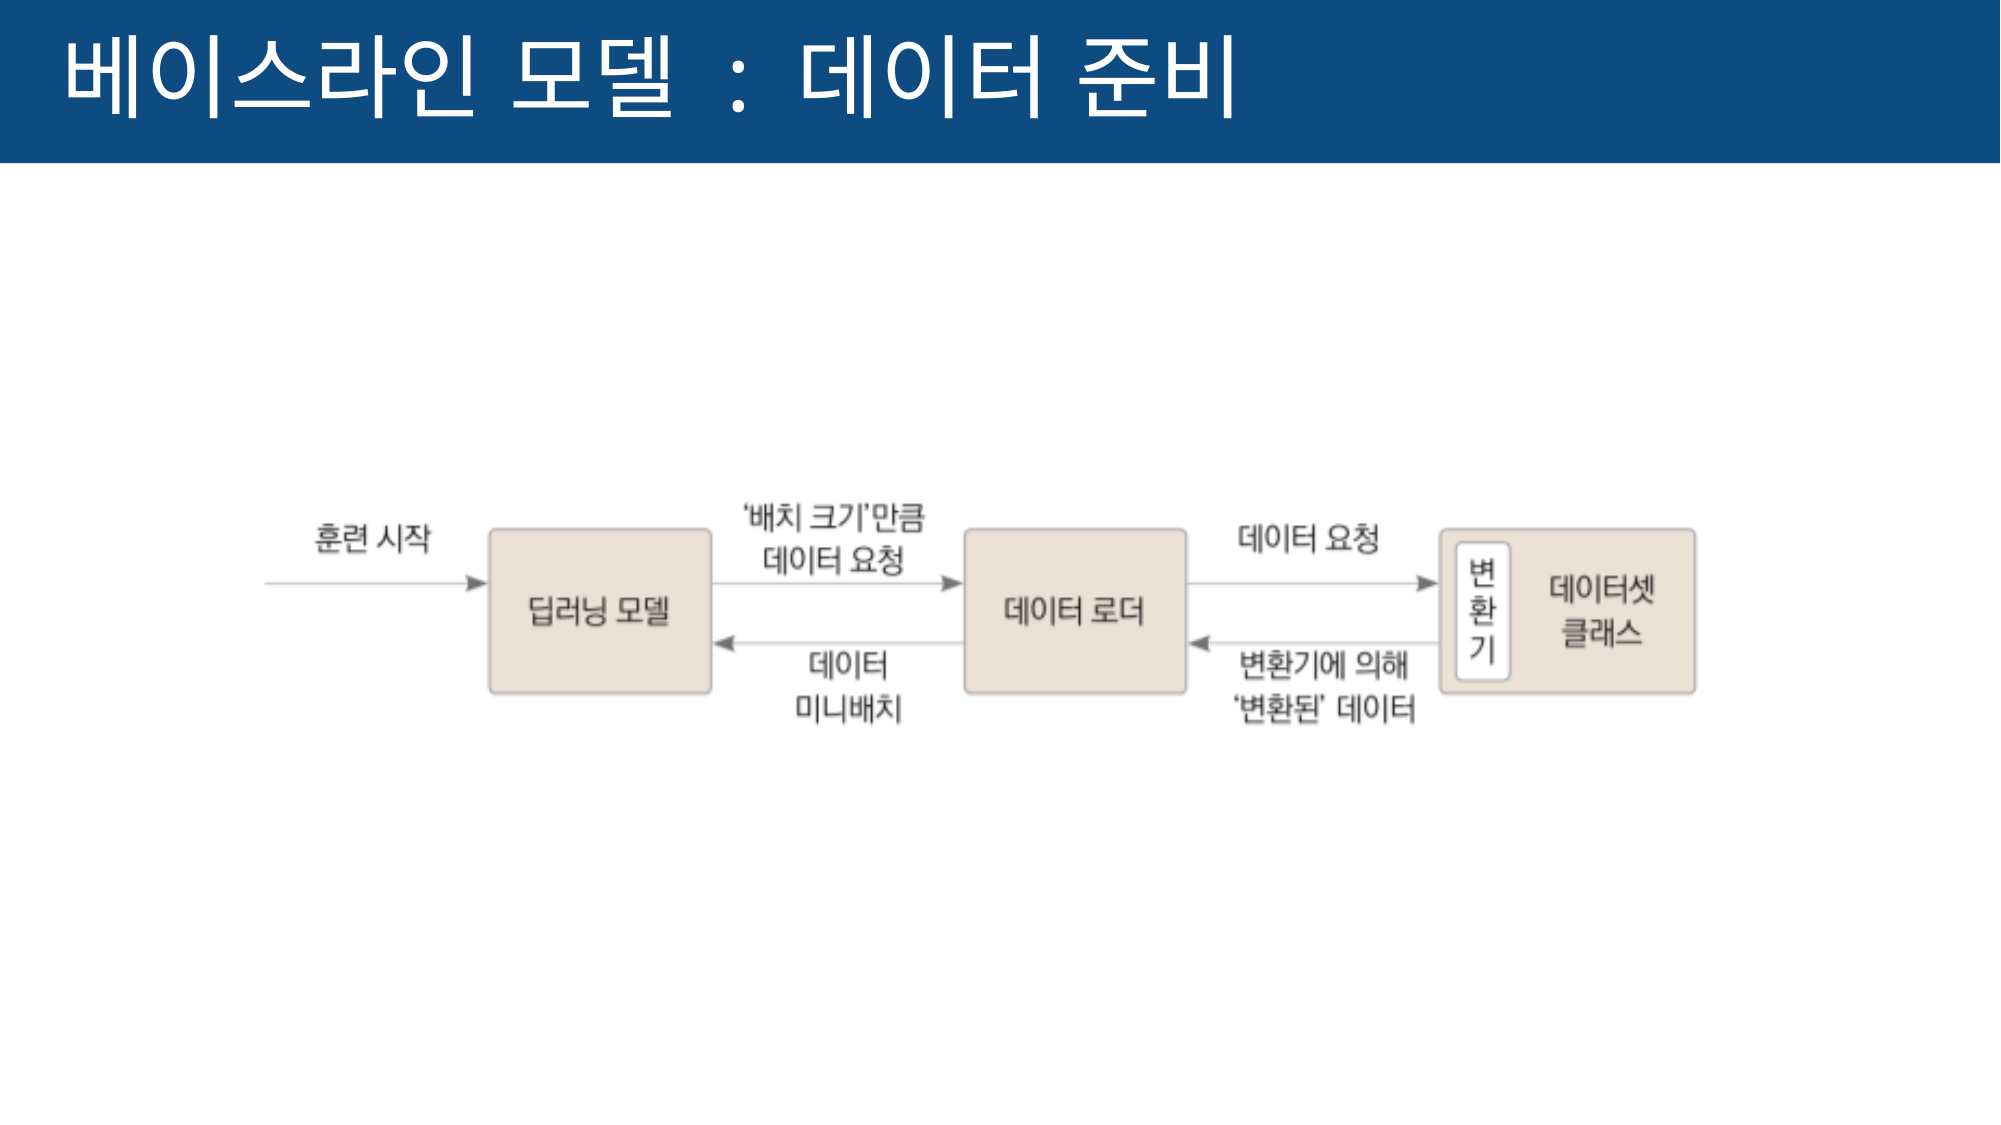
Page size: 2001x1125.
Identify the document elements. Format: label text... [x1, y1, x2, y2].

picture [256, 498, 1744, 740]
title 베이스라인 모델 : 데이터 준비 [46, 6, 2000, 157]
text_box [0, 0, 2000, 164]
